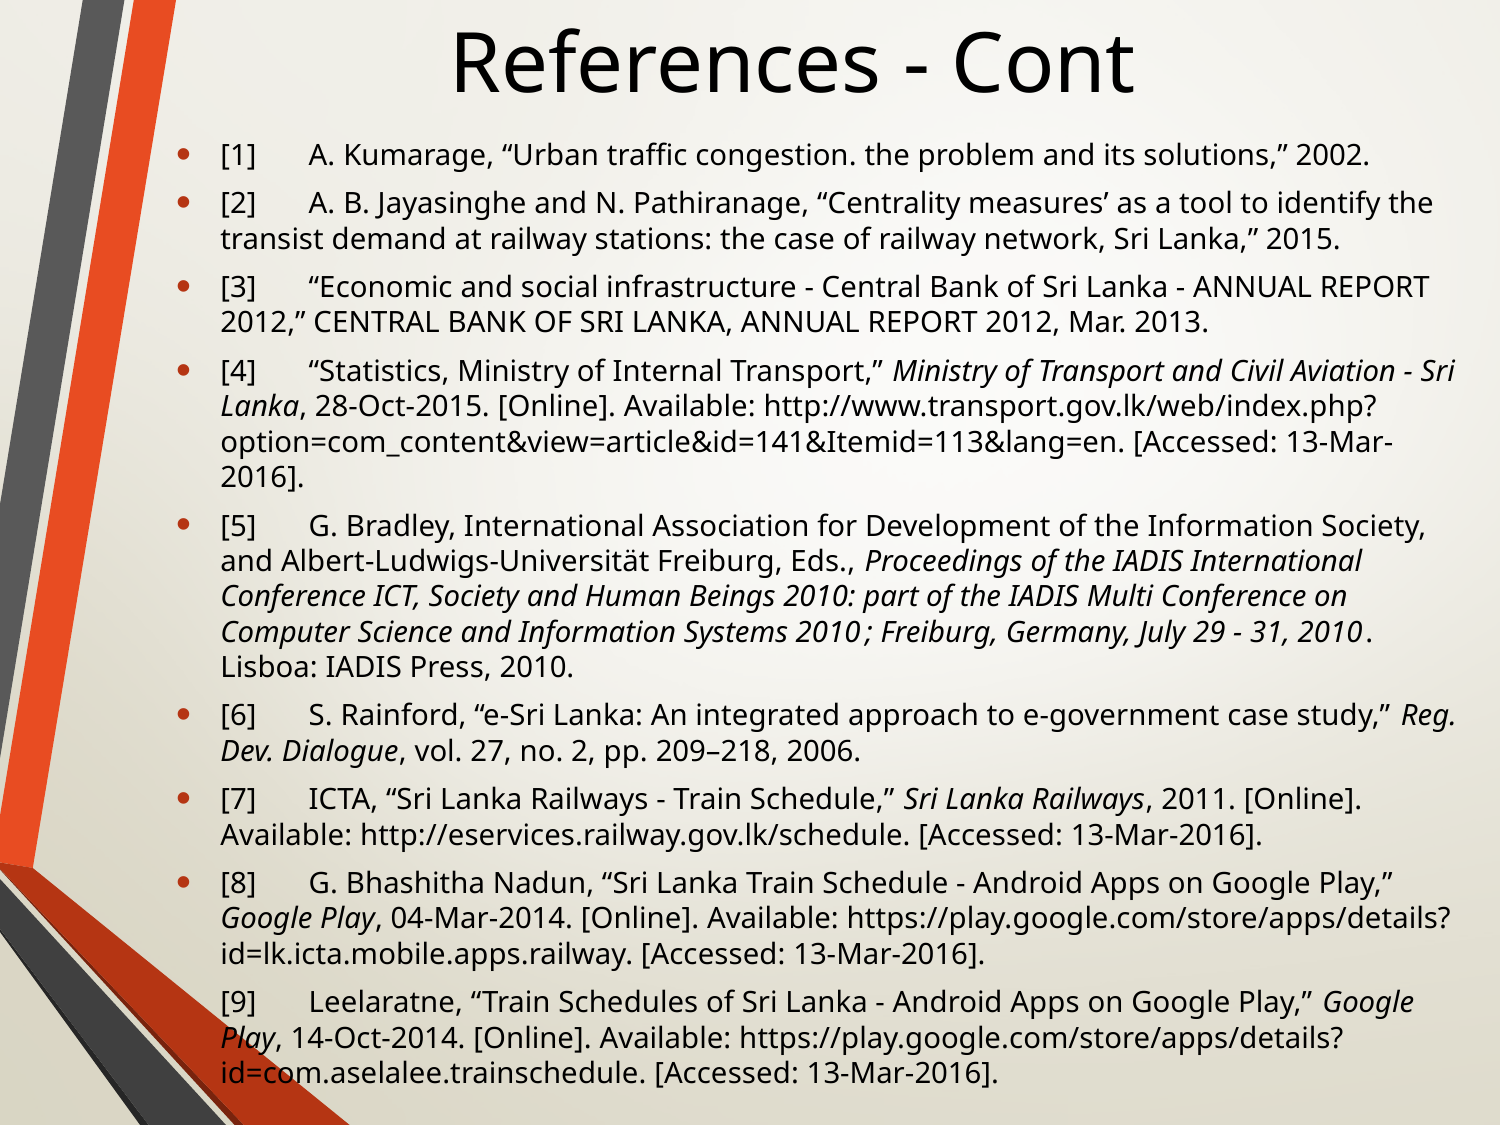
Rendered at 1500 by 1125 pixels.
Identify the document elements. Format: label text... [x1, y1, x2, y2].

list [1] A. Kumarage, “Urban traffic congestion. the problem and its solutions,” 2002. [2] A. B. Jayasinghe and N. Pathiranage, “Centrality measures’ as a tool to identify the transist demand at railway stations: the case of railway network, Sri Lanka,” 2015. [3] “Economic and social infrastructure - Central Bank of Sri Lanka - ANNUAL REPORT 2012,” CENTRAL BANK OF SRI LANKA, ANNUAL REPORT 2012, Mar. 2013. [4] “Statistics, Ministry of Internal Transport,” Ministry of Transport and Civil Aviation - Sri Lanka, 28-Oct-2015. [Online]. Available: http://www.transport.gov.lk/web/index.php?option=com_content&view=article&id=141&Itemid=113&lang=en. [Accessed: 13-Mar-2016]. [5] G. Bradley, International Association for Development of the Information Society, and Albert-Ludwigs-Universität Freiburg, Eds., Proceedings of the IADIS International Conference ICT, Society and Human Beings 2010: part of the IADIS Multi Conference on Computer Science and Information Systems 2010 ; Freiburg, Germany, July 29 - 31, 2010. Lisboa: IADIS Press, 2010. [6] S. Rainford, “e-Sri Lanka: An integrated approach to e-government case study,” Reg. Dev. Dialogue, vol. 27, no. 2, pp. 209–218, 2006. [7] ICTA, “Sri Lanka Railways - Train Schedule,” Sri Lanka Railways, 2011. [Online]. Available: http://eservices.railway.gov.lk/schedule. [Accessed: 13-Mar-2016]. [8] G. Bhashitha Nadun, “Sri Lanka Train Schedule - Android Apps on Google Play,” Google Play, 04-Mar-2014. [Online]. Available: https://play.google.com/store/apps/details?id=lk.icta.mobile.apps.railway. [Accessed: 13-Mar-2016]. [9] Leelaratne, “Train Schedules of Sri Lanka - Android Apps on Google Play,” Google Play, 14-Oct-2014. [Online]. Available: https://play.google.com/store/apps/details?id=com.aselalee.trainschedule. [Accessed: 13-Mar-2016]. [161, 118, 1484, 1107]
title References - Cont [161, 0, 1425, 118]
